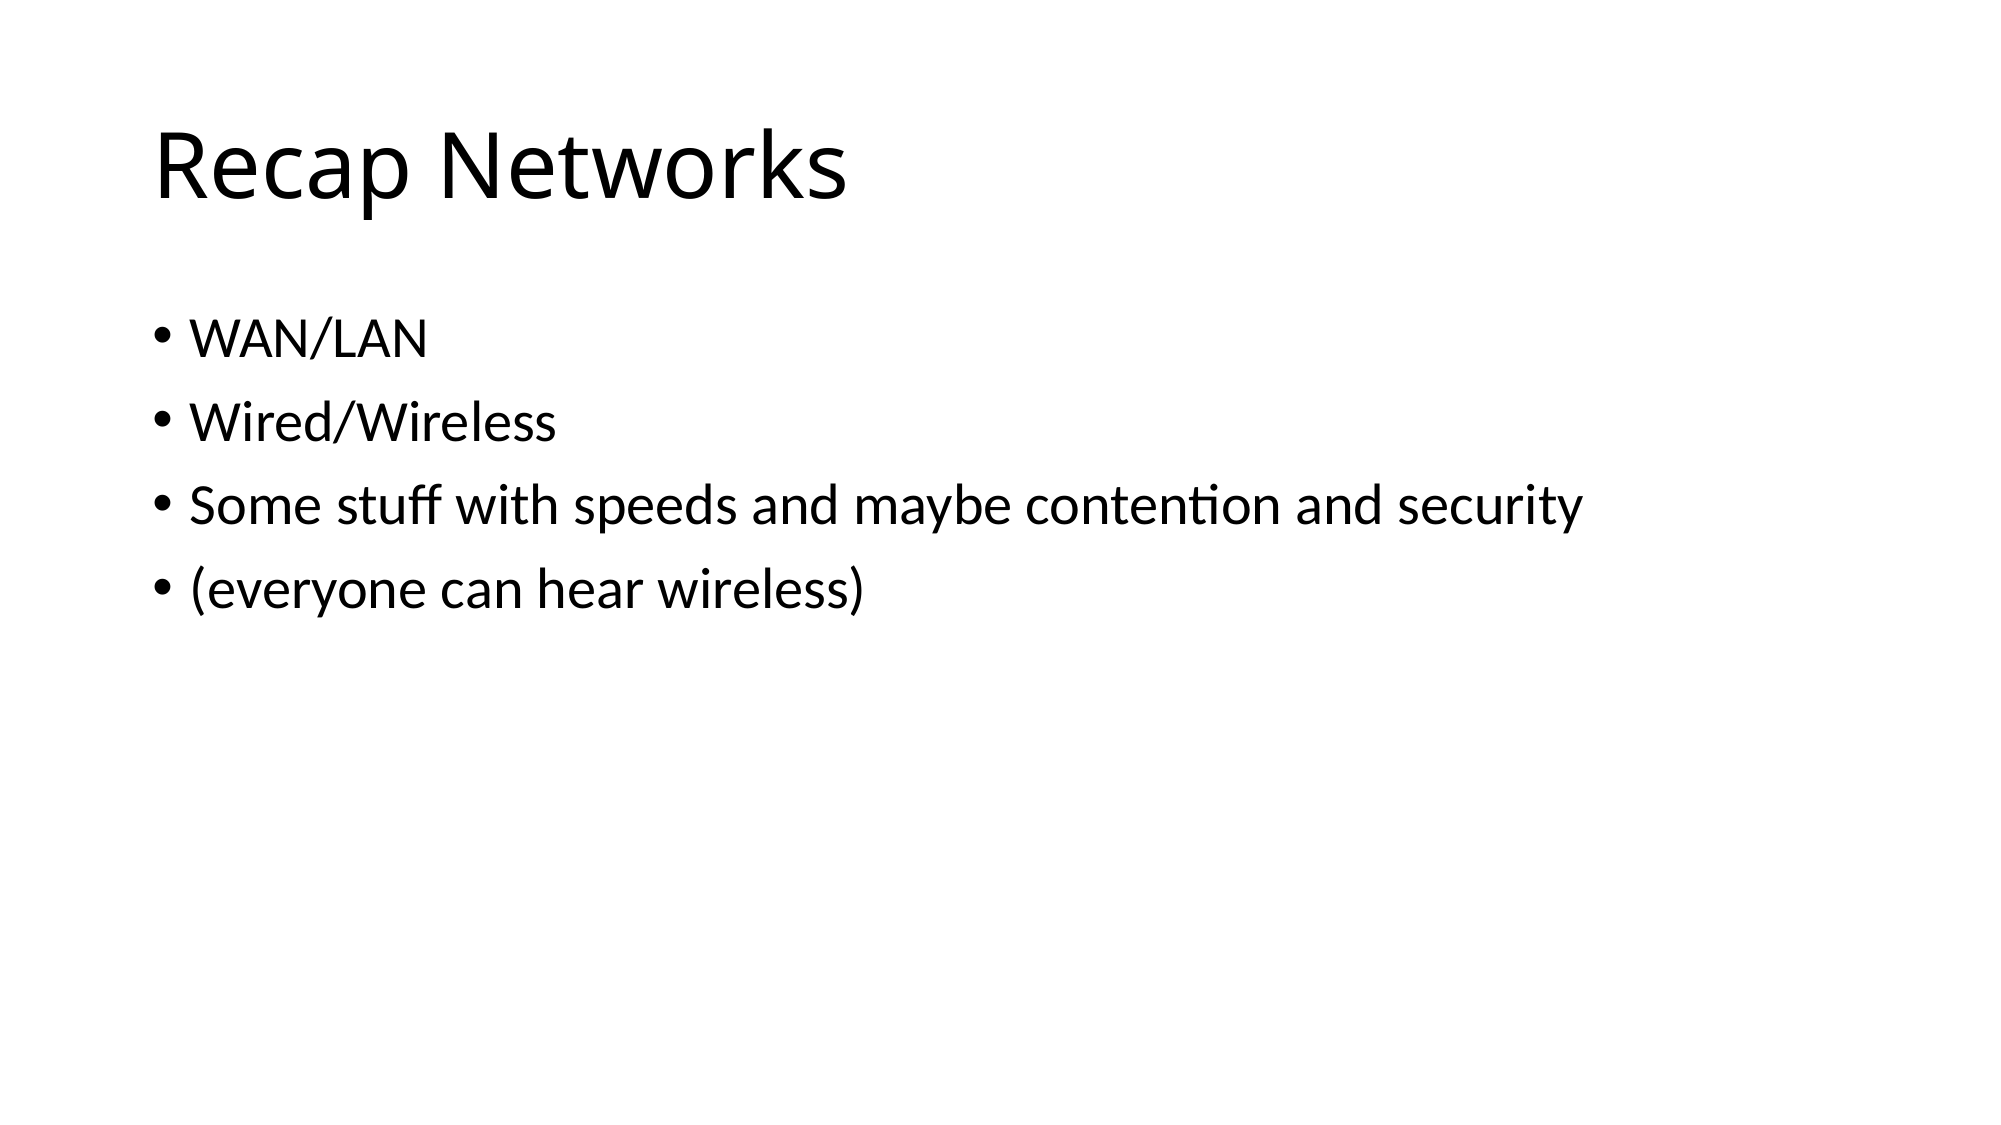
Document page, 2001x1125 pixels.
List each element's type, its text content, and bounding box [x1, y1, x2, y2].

title Recap Networks [137, 59, 1863, 278]
list WAN/LAN Wired/Wireless Some stuff with speeds and maybe contention and security (everyone can hear wireless) [137, 299, 1863, 1014]
